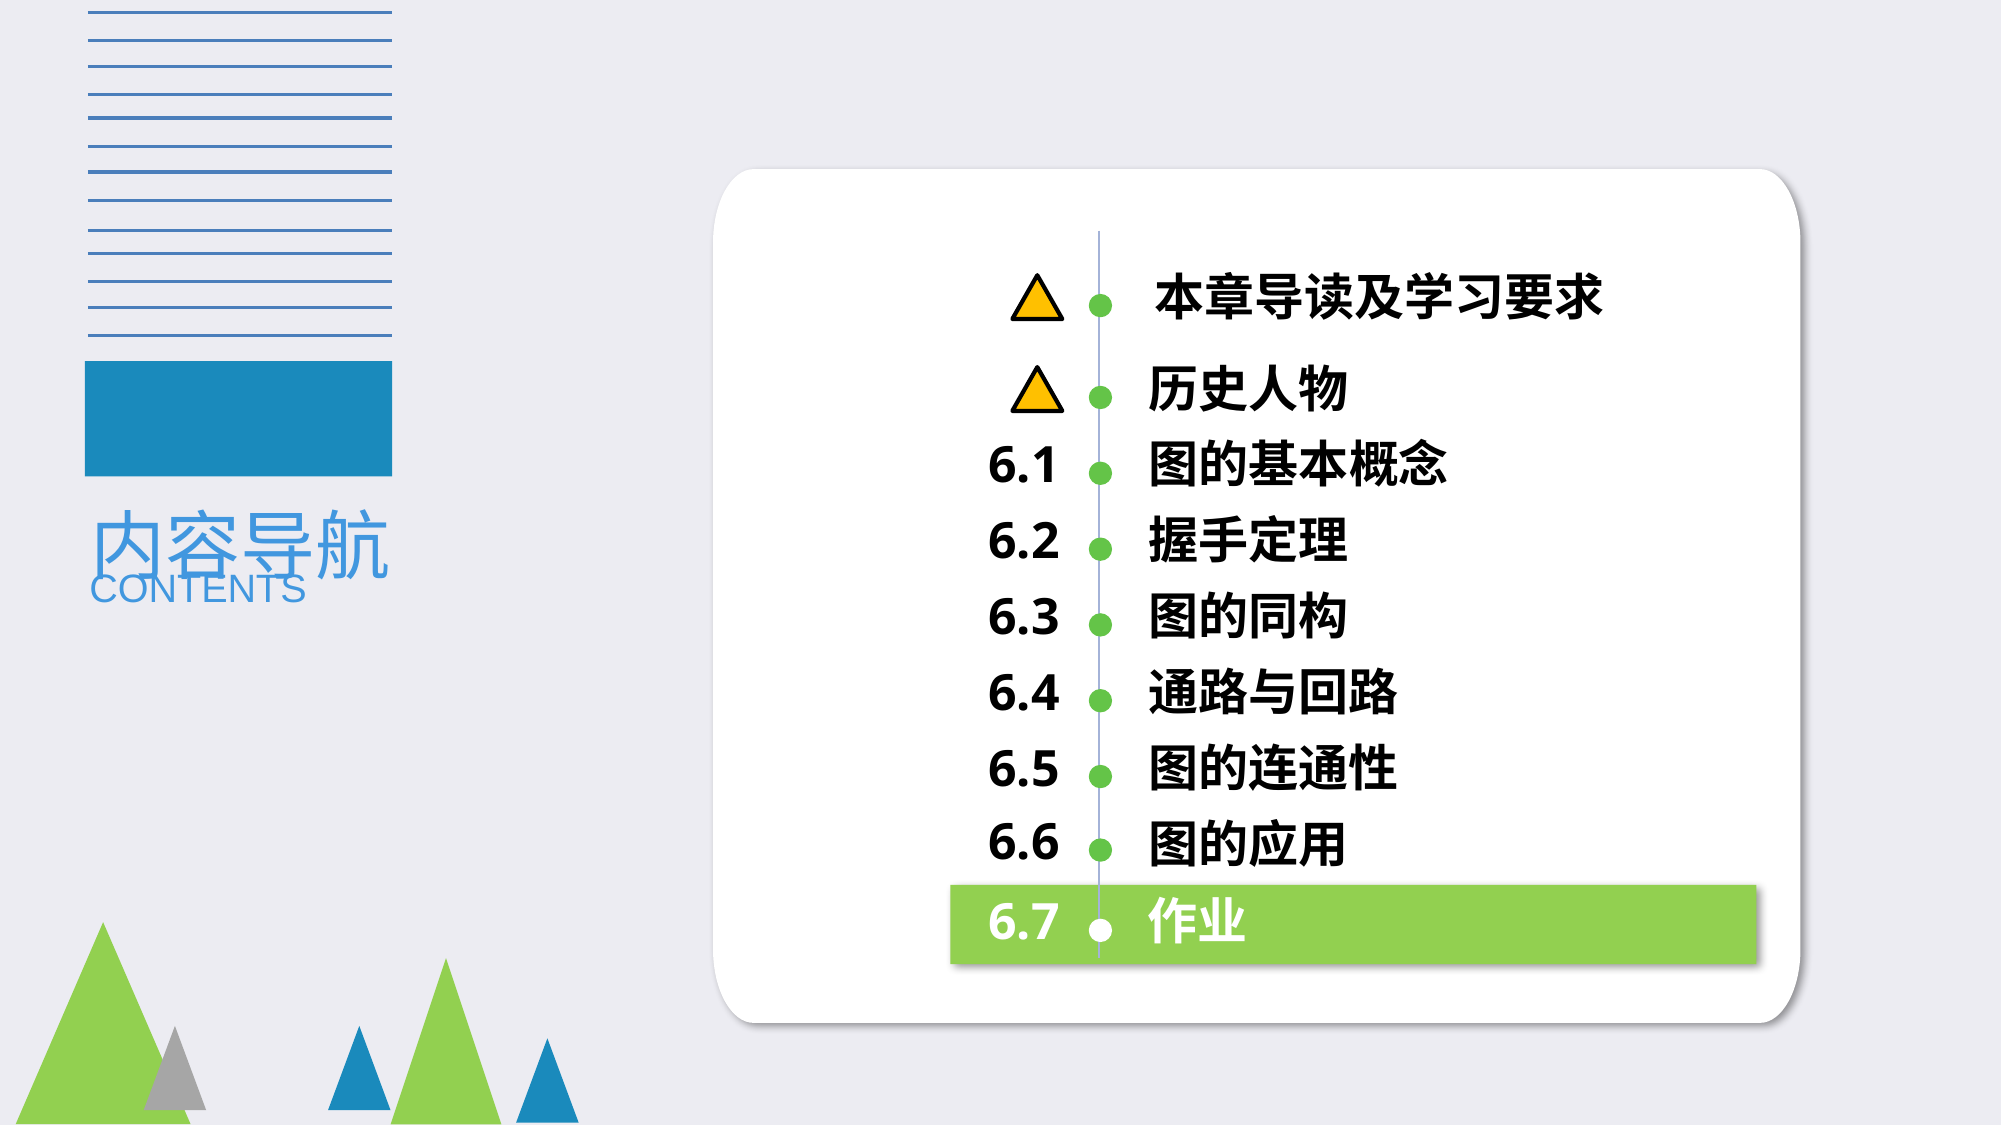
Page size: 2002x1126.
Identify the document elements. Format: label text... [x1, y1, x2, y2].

text_box [388, 955, 504, 1126]
text_box [141, 1023, 209, 1113]
text_box [83, 359, 394, 478]
text_box [514, 1036, 581, 1125]
text_box [13, 920, 193, 1126]
text_box 内容导航 [90, 478, 391, 577]
text_box CONTENTS [89, 577, 393, 621]
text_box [712, 168, 1801, 1024]
text_box [326, 1023, 393, 1113]
